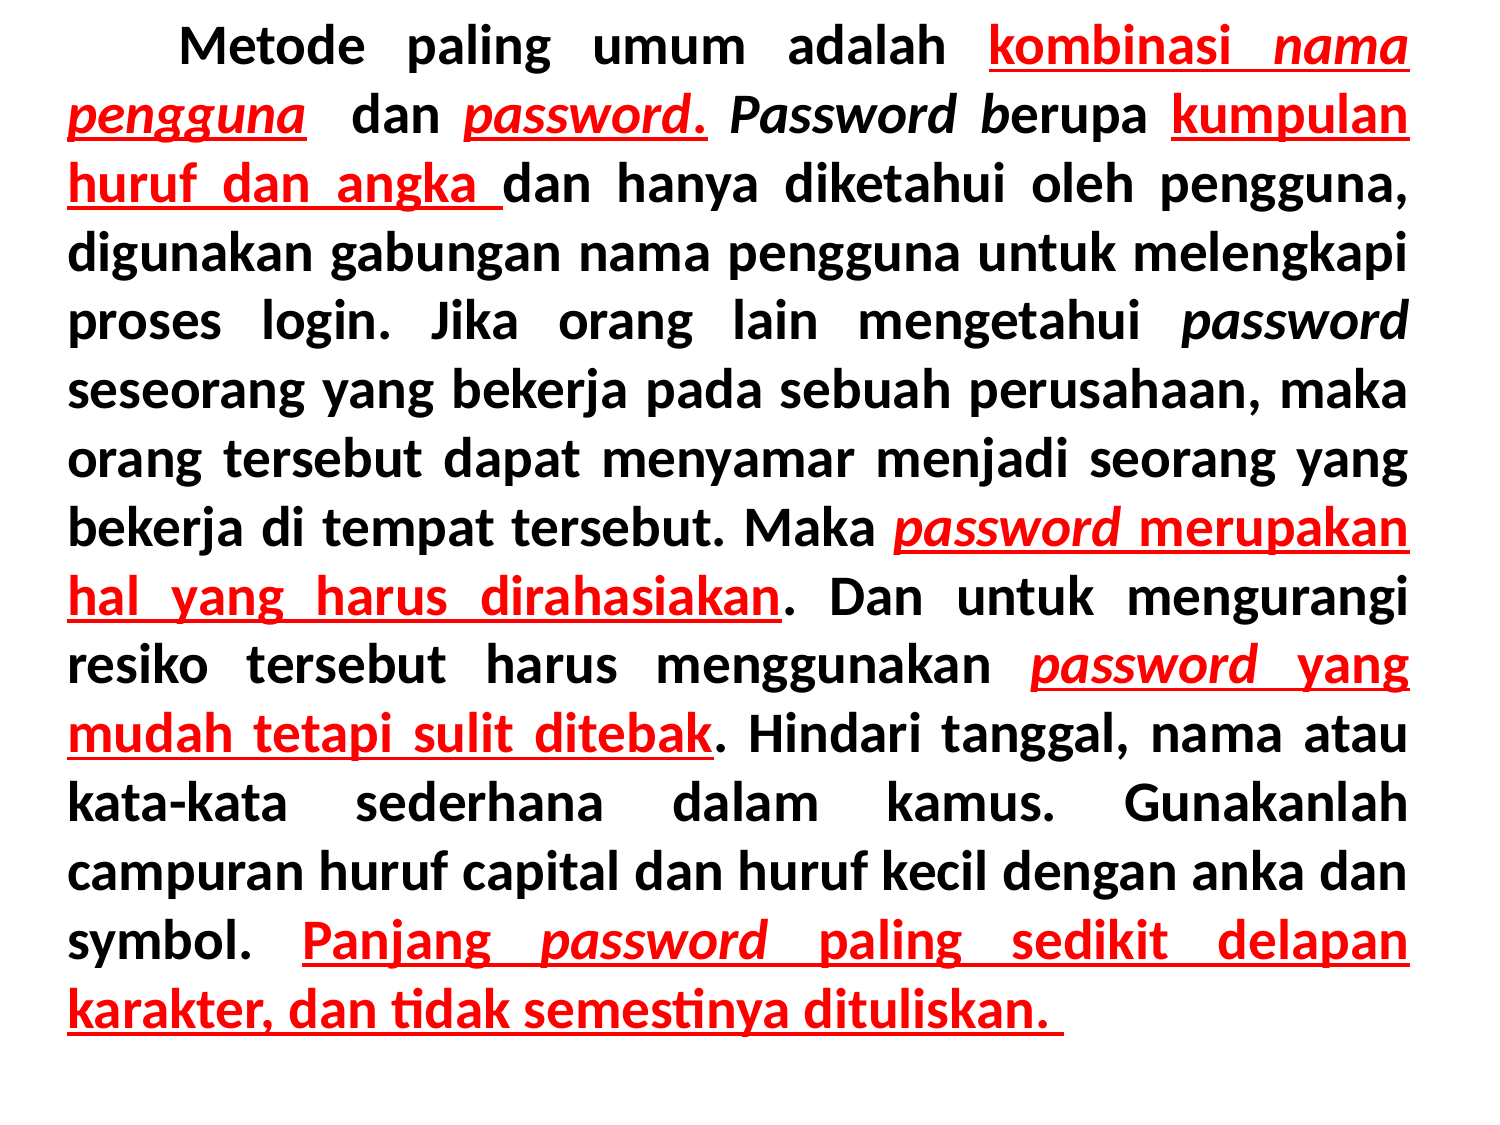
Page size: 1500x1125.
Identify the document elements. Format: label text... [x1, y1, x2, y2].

list Metode paling umum adalah kombinasi nama pengguna dan password. Password berupa kumpulan huruf dan angka dan hanya diketahui oleh pengguna, digunakan gabungan nama pengguna untuk melengkapi proses login. Jika orang lain mengetahui password seseorang yang bekerja pada sebuah perusahaan, maka orang tersebut dapat menyamar menjadi seorang yang bekerja di tempat tersebut. Maka password merupakan hal yang harus dirahasiakan. Dan untuk mengurangi resiko tersebut harus menggunakan password yang mudah tetapi sulit ditebak. Hindari tanggal, nama atau kata-kata sederhana dalam kamus. Gunakanlah campuran huruf capital dan huruf kecil dengan anka dan symbol. Panjang password paling sedikit delapan karakter, dan tidak semestinya dituliskan. [0, 0, 1425, 1125]
